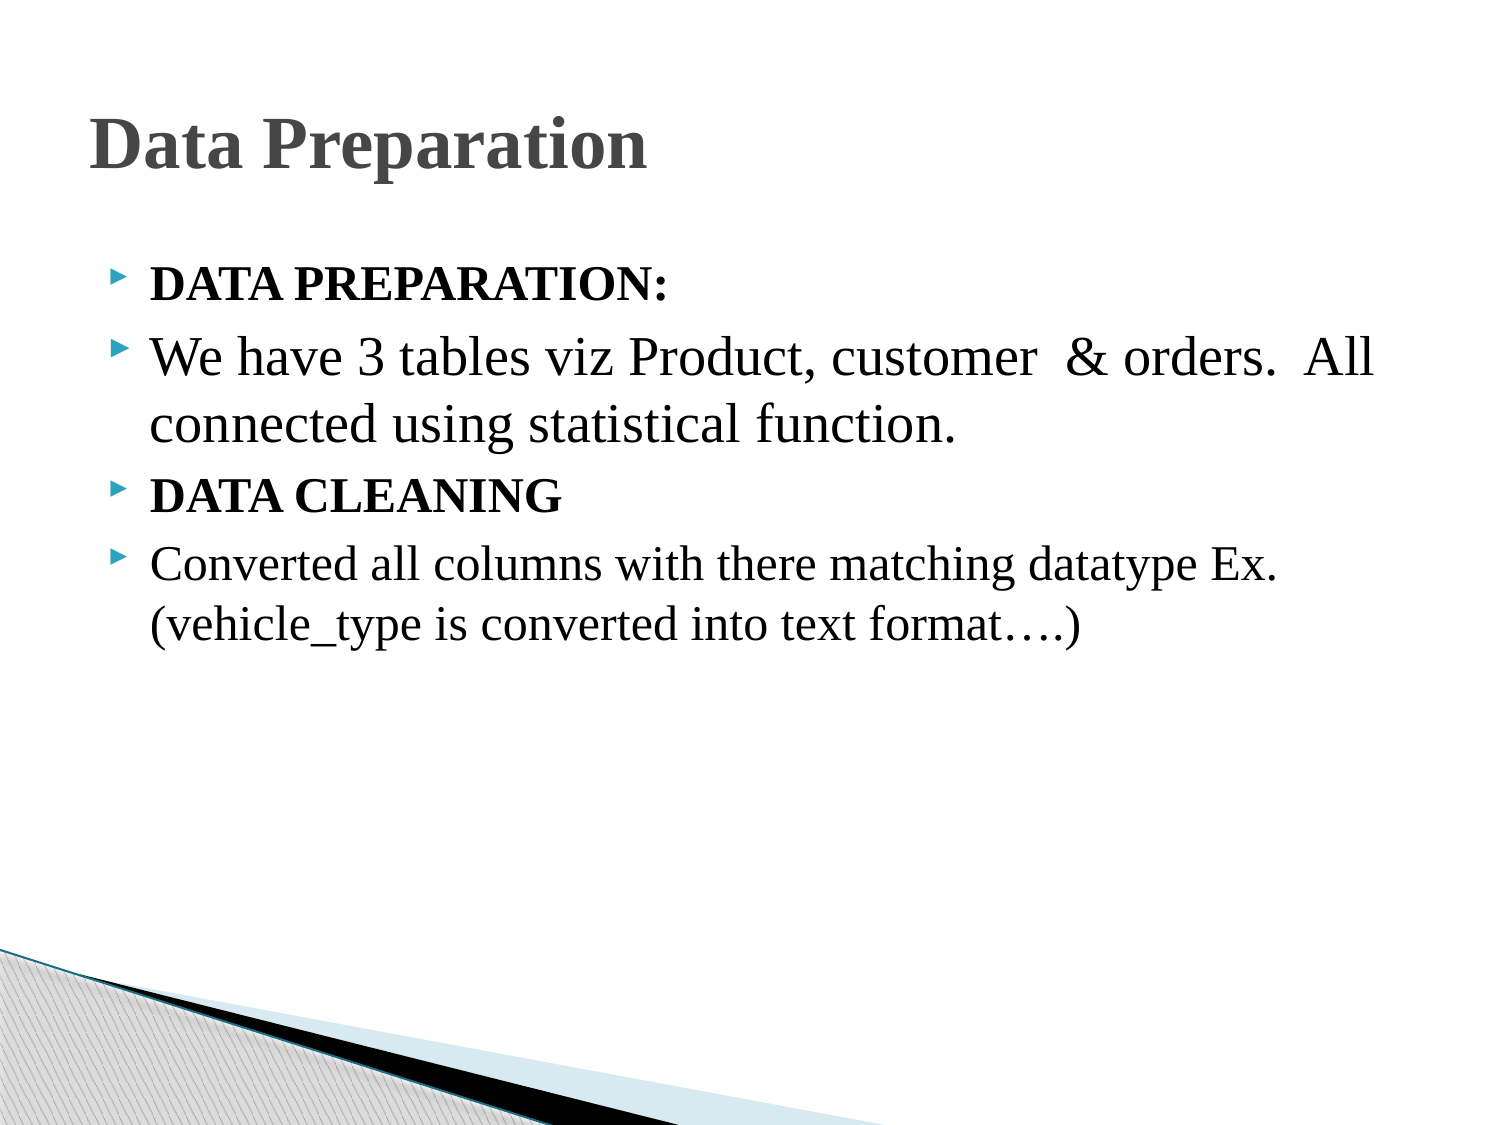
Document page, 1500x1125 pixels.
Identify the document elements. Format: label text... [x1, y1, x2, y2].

title Data Preparation [75, 45, 1425, 233]
list DATA PREPARATION: We have 3 tables viz Product, customer & orders. All connected using statistical function. DATA CLEANING Converted all columns with there matching datatype Ex.(vehicle_type is converted into text format….) [75, 243, 1425, 986]
